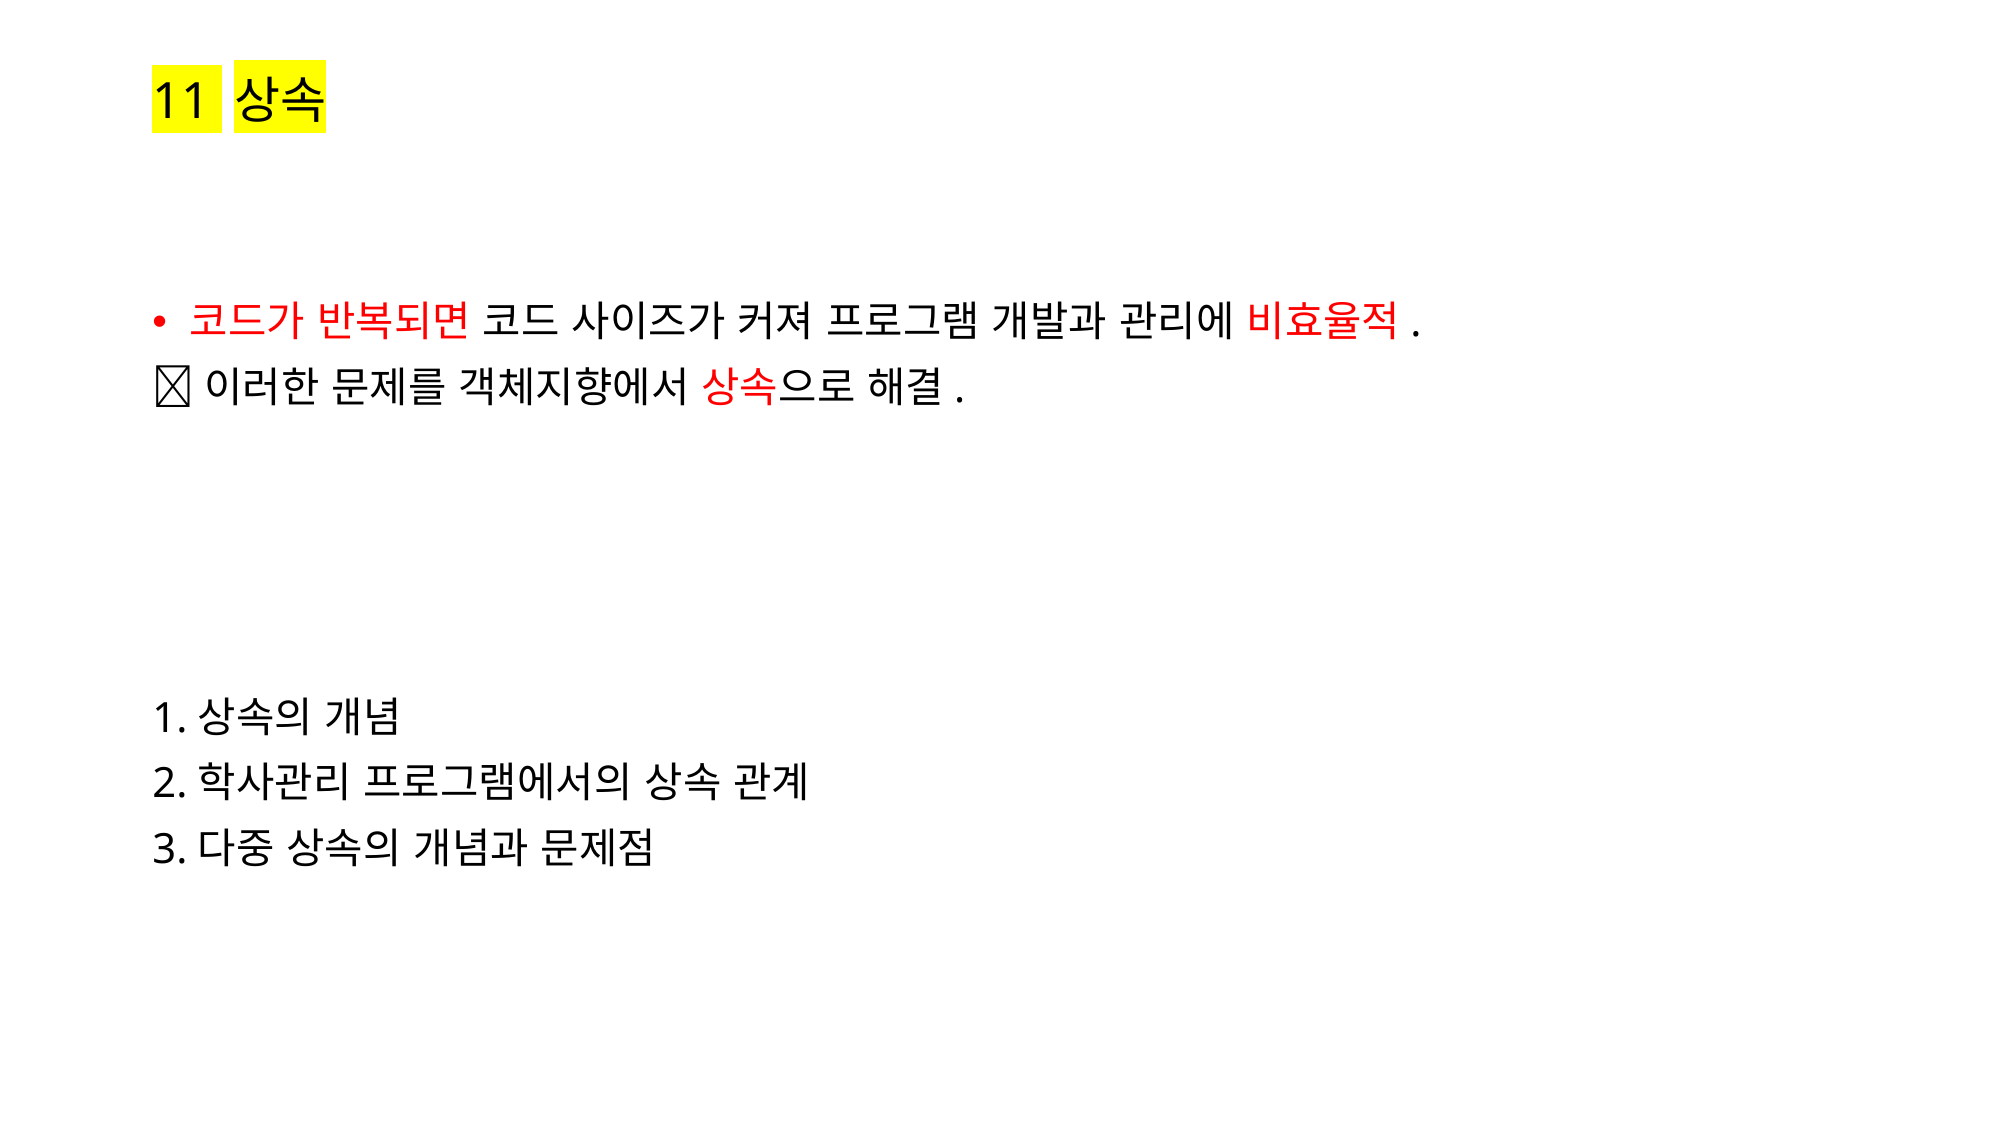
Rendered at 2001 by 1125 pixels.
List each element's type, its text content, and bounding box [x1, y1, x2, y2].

title 11 상속 [137, 47, 1863, 156]
list 코드가 반복되면 코드 사이즈가 커져 프로그램 개발과 관리에 비효율적. 이러한 문제를 객체지향에서 상속으로 해결. 1.상속의 개념 2.학사관리 프로그램에서의 상속 관계 3.다중 상속의 개념과 문제점 [137, 156, 1863, 1070]
